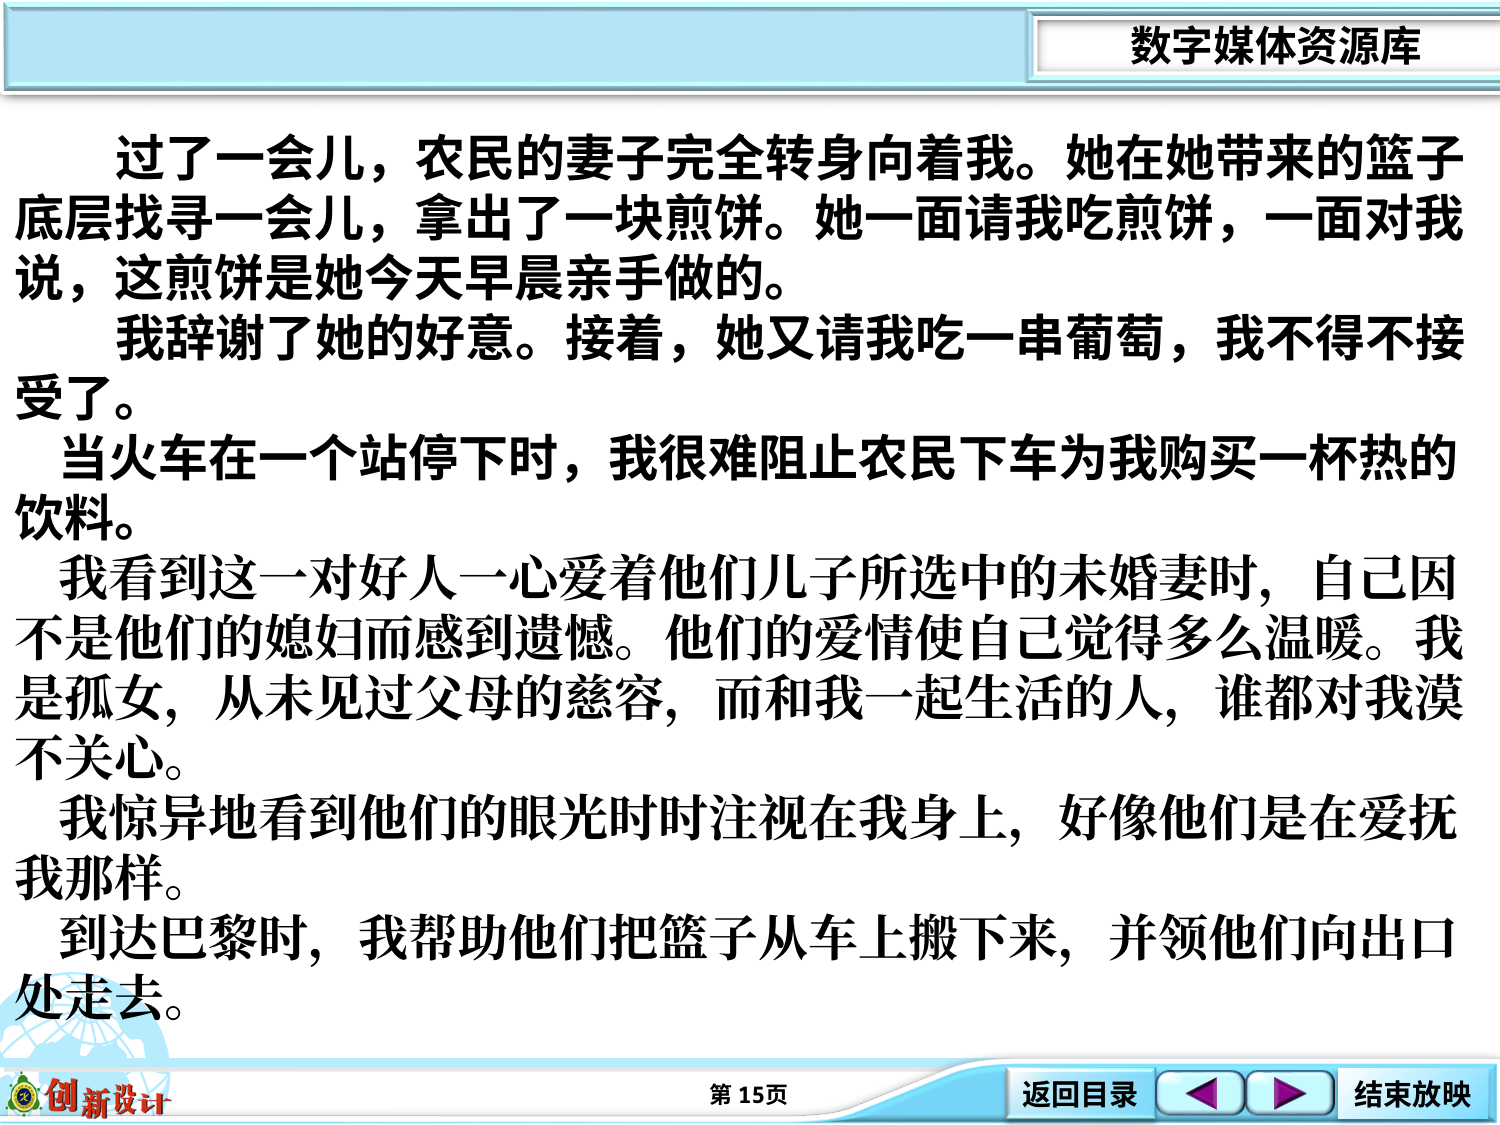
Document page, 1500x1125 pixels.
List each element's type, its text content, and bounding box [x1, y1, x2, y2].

text_box 过了一会儿，农民的妻子完全转身向着我。她在她带来的篮子底层找寻一会儿，拿出了一块煎饼。她一面请我吃煎饼，一面对我说，这煎饼是她今天早晨亲手做的。 我辞谢了她的好意。接着，她又请我吃一串葡萄，我不得不接受了。 当火车在一个站停下时，我很难阻止农民下车为我购买一杯热的饮料。 我看到这一对好人一心爱着他们儿子所选中的未婚妻时，自己因不是他们的媳妇而感到遗憾。他们的爱情使自己觉得多么温暖。我是孤女，从未见过父母的慈容，而和我一起生活的人，谁都对我漠不关心。 我惊异地看到他们的眼光时时注视在我身上，好像他们是在爱抚我那样。 到达巴黎时，我帮助他们把篮子从车上搬下来，并领他们向出口处走去。 [0, 118, 1500, 1034]
picture [0, 0, 1500, 112]
picture [0, 1044, 1500, 1125]
